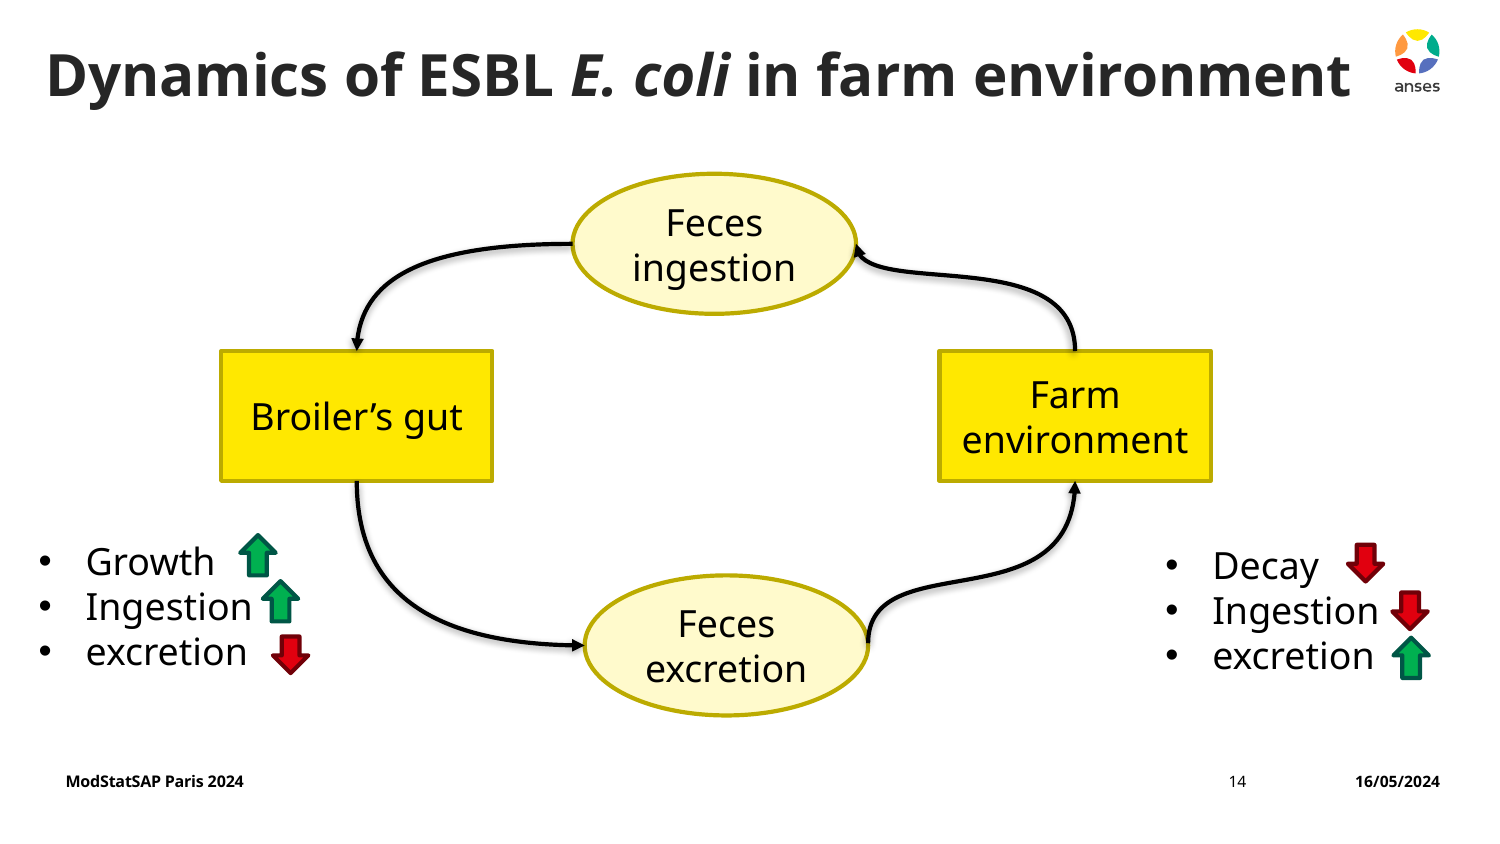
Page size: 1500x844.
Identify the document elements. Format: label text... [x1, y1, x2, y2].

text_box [356, 243, 573, 352]
text_box [238, 533, 278, 578]
text_box Decay Ingestion excretion [1150, 535, 1428, 685]
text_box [867, 480, 1076, 644]
title Dynamics of ESBL E. coli in farm environment [45, 45, 1384, 151]
text_box [1391, 635, 1431, 681]
text_box [1390, 590, 1430, 632]
text_box [1345, 542, 1386, 584]
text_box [388, 448, 554, 678]
text_box Feces ingestion [570, 171, 859, 316]
text_box Growth Ingestion excretion [24, 530, 302, 681]
text_box [270, 634, 311, 676]
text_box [911, 187, 1020, 408]
text_box Feces excretion [582, 573, 870, 718]
footer ModStatSAP Paris 2024 [50, 763, 557, 799]
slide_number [1263, 764, 1455, 800]
text_box Farm environment [937, 349, 1213, 483]
text_box Broiler’s gut [219, 349, 494, 483]
text_box [260, 579, 301, 624]
slide_number 14 [1039, 764, 1262, 800]
